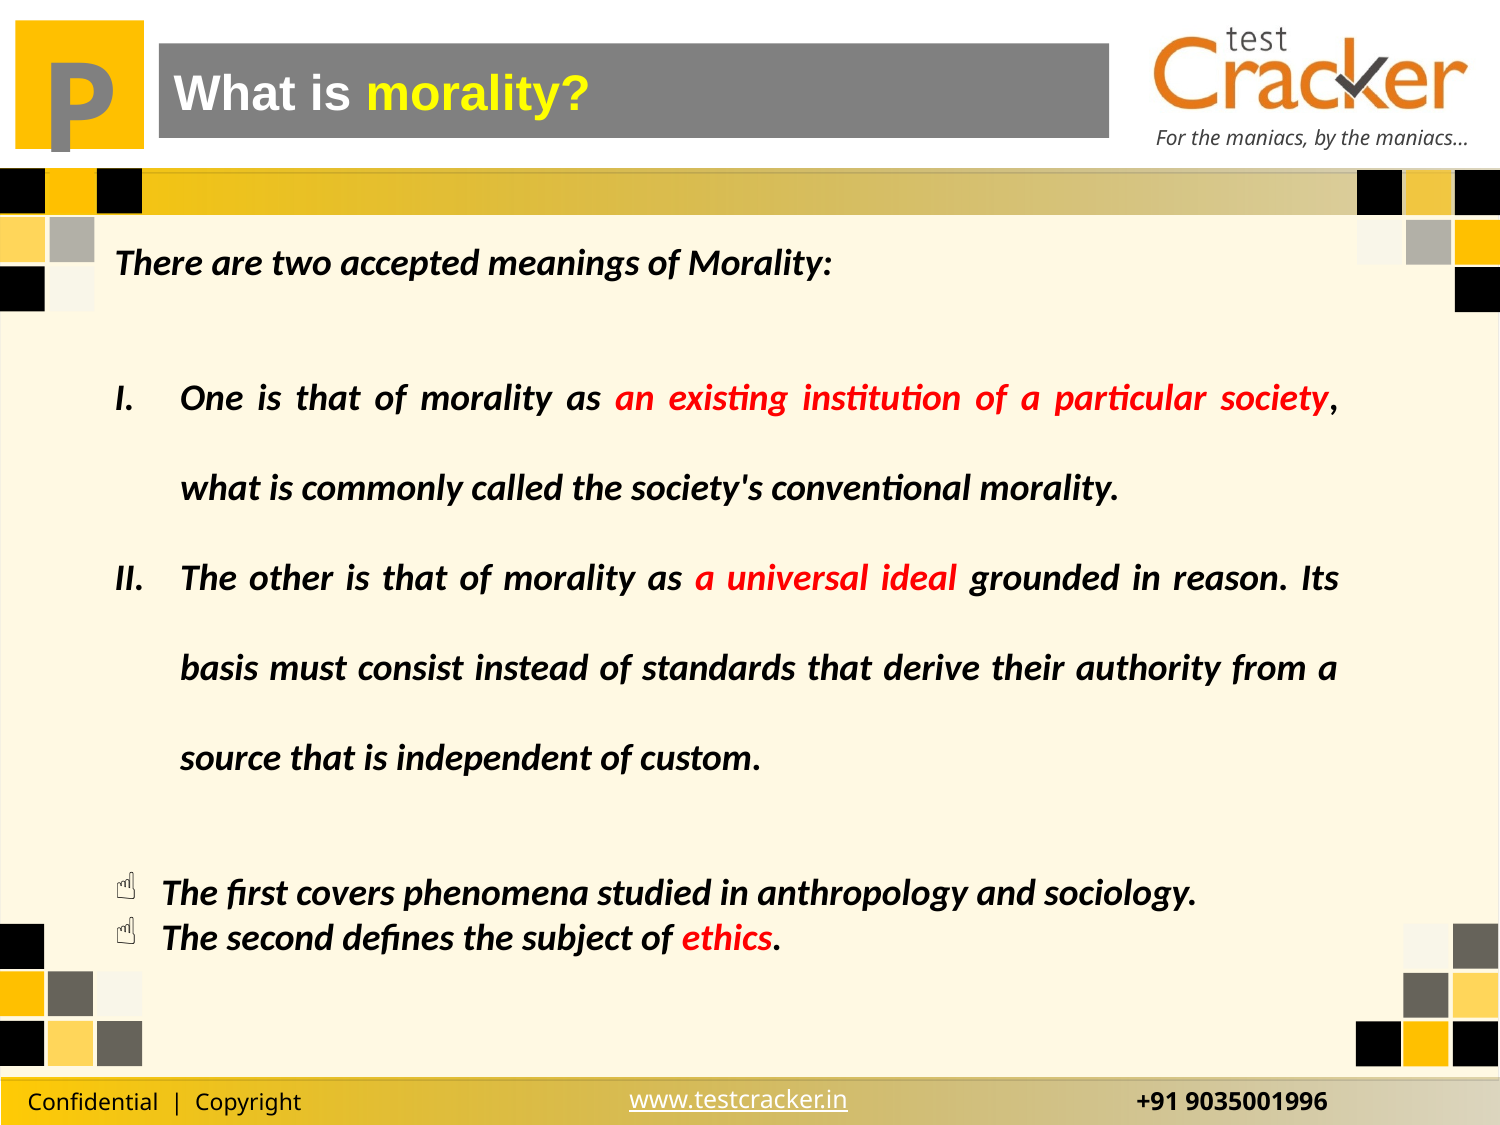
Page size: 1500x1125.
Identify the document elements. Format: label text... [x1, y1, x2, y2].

text_box [158, 40, 1389, 135]
text_box What is morality? [158, 43, 1110, 138]
picture [1149, 25, 1476, 113]
text_box There are two accepted meanings of Morality: One is that of morality as an existing institution of a particular society, what is commonly called the society's conventional morality. The other is that of morality as a universal ideal grounded in reason. Its basis must consist instead of standards that derive their authority from a source that is independent of custom. The first covers phenomena studied in anthropology and sociology. The second defines the subject of ethics. [99, 230, 1355, 1125]
